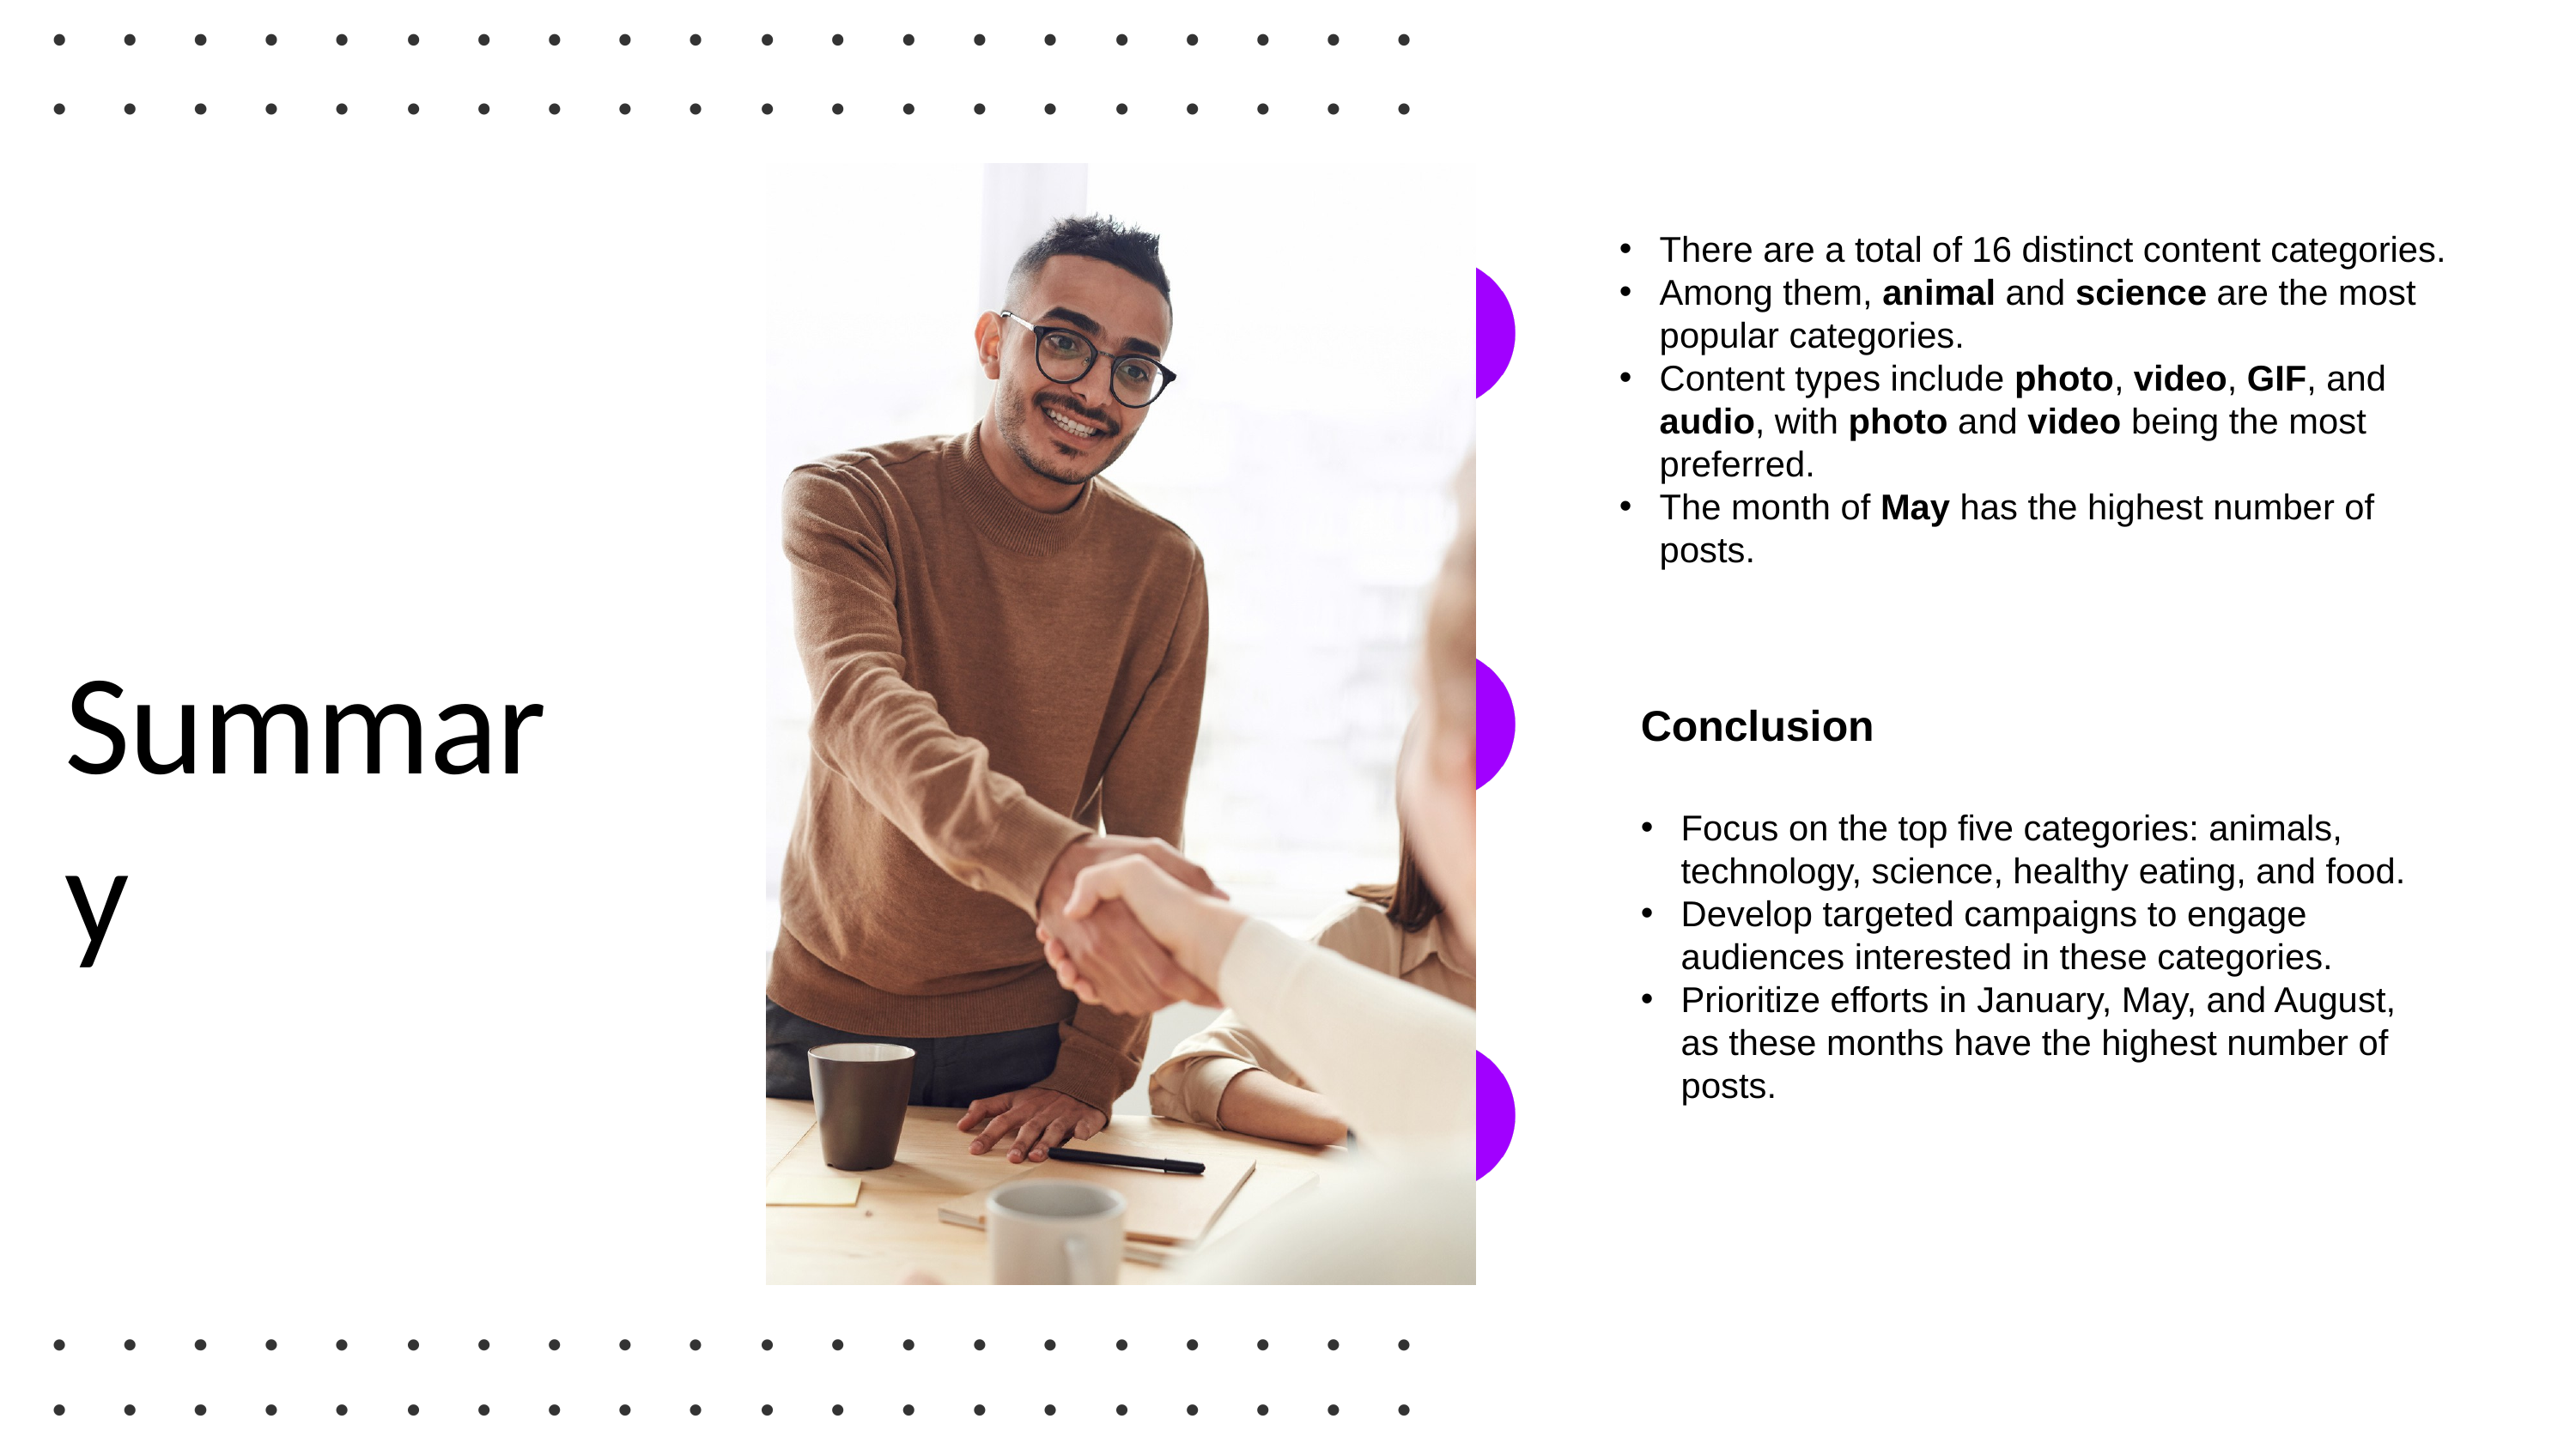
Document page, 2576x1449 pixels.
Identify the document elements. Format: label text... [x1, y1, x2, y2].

picture [399, 1334, 707, 1449]
picture [399, 0, 707, 118]
picture [753, 1334, 1060, 1449]
picture [46, 1334, 352, 1449]
text_box There are a total of 16 distinct content categories. Among them, animal and science are the most popular categories. Content types include photo, video, GIF, and audio, with photo and video being the most preferred. The month of May has the highest number of posts. [1607, 220, 2466, 577]
picture [753, 0, 1060, 118]
text_box Focus on the top five categories: animals, technology, science, healthy eating, and food. Develop targeted campaigns to engage audiences interested in these categories. Prioritize efforts in January, May, and August, as these months have the highest number of posts. [1628, 798, 2445, 1113]
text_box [765, 163, 1516, 1286]
picture [1108, 1334, 1415, 1449]
picture [1108, 0, 1415, 118]
text_box Conclusion [1628, 691, 2488, 756]
title Summary [62, 628, 611, 974]
picture [46, 0, 352, 118]
